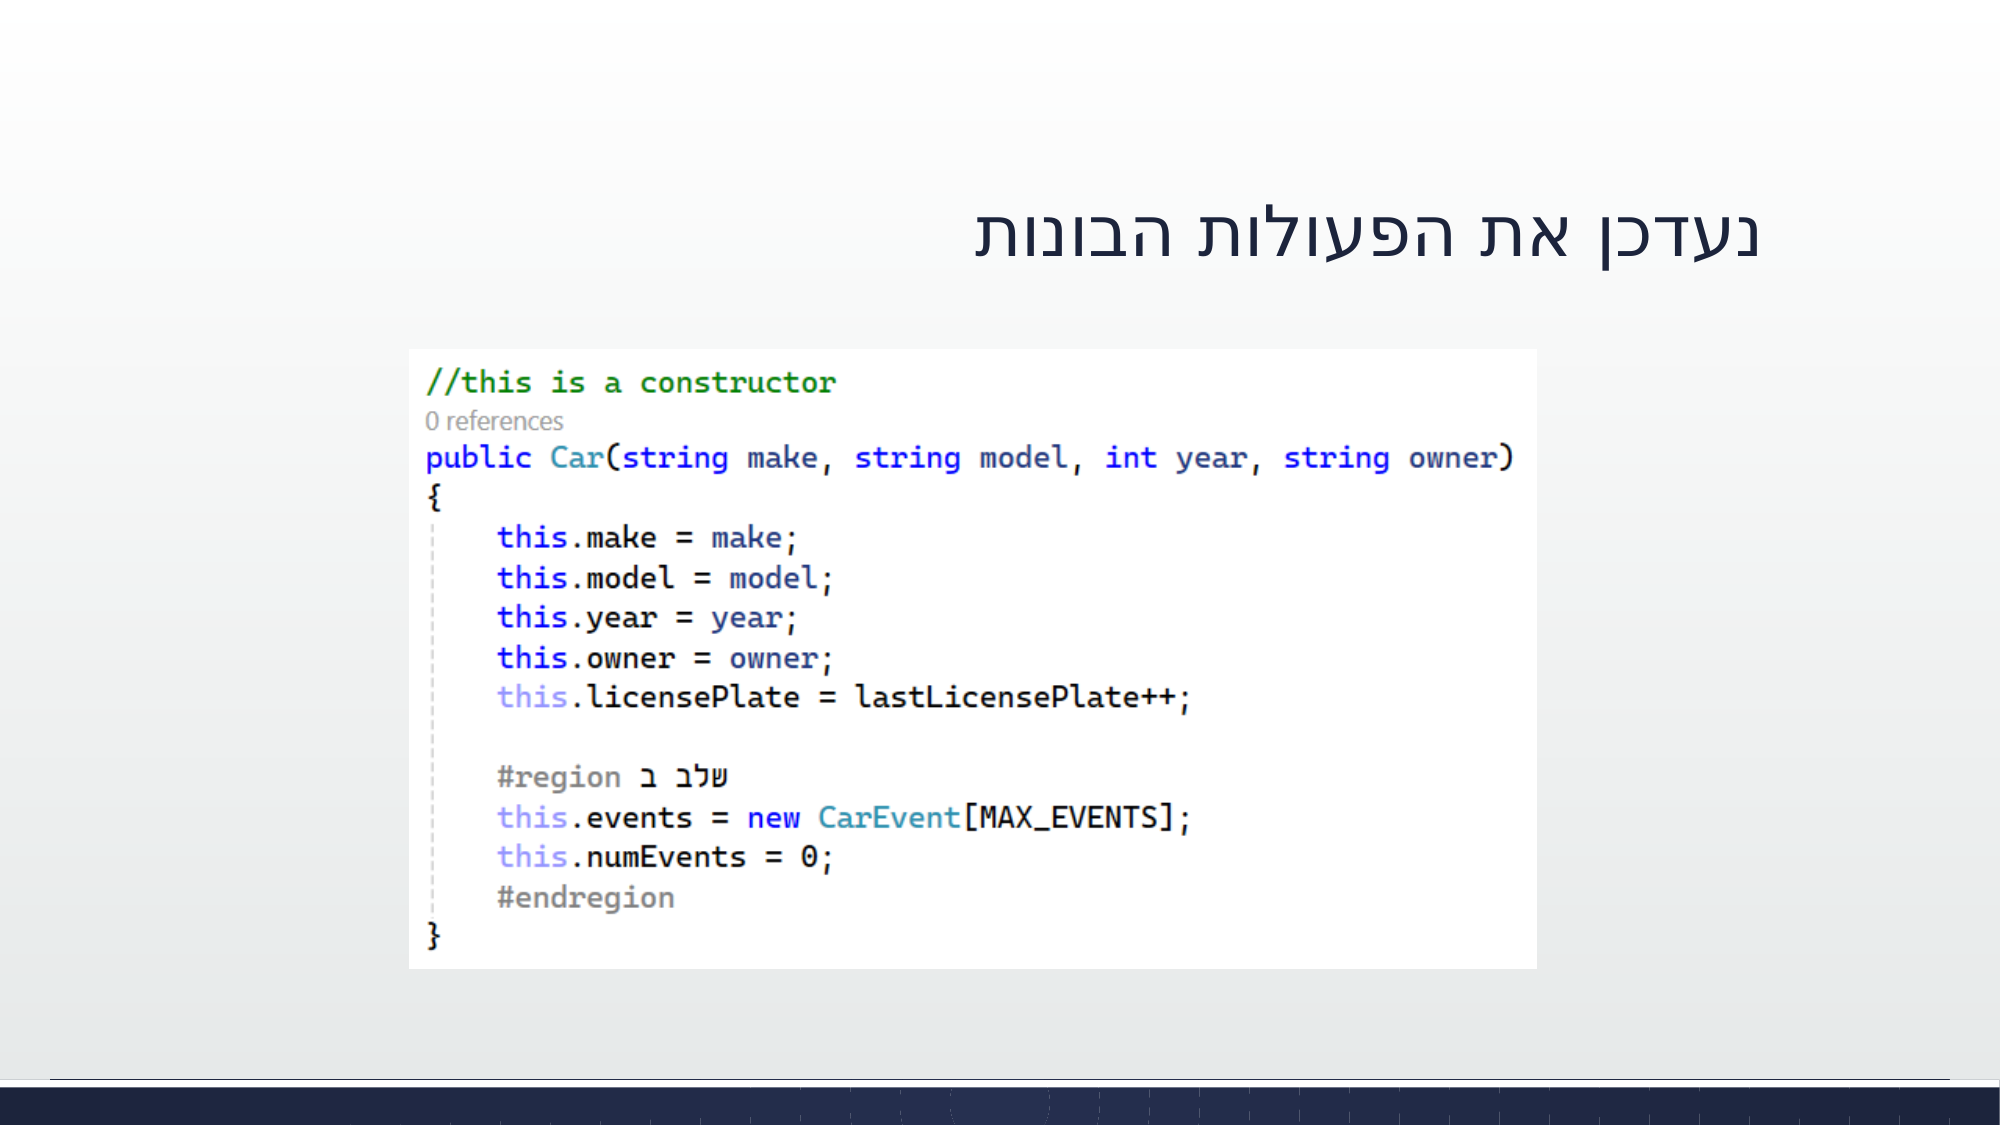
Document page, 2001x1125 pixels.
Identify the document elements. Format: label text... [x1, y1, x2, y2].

title נעדכן את הפעולות הבונות [219, 76, 1780, 279]
picture [409, 349, 1537, 969]
